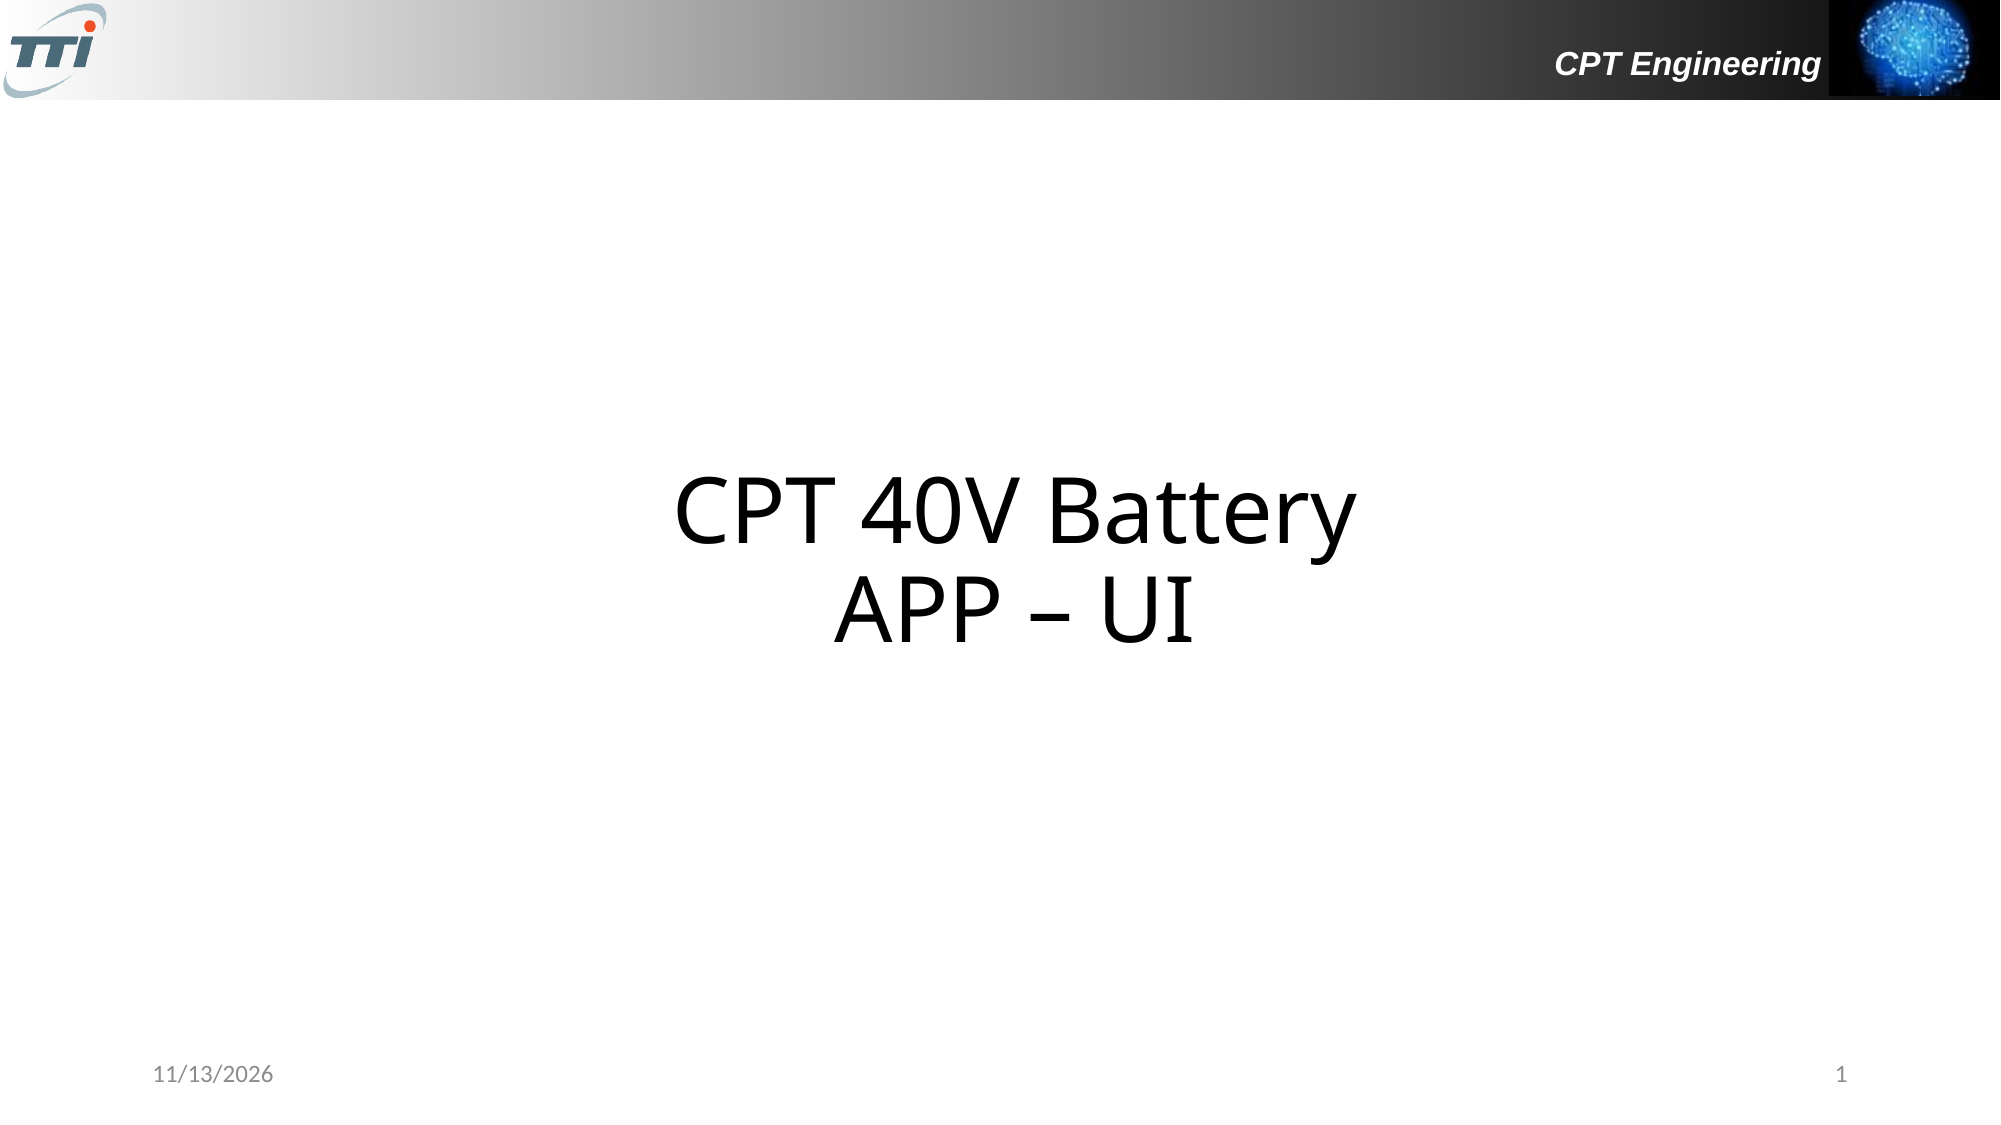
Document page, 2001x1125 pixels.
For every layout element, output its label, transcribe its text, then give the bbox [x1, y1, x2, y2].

slide_number 1 [1412, 1042, 1863, 1103]
title CPT 40V Battery APP – UI [277, 367, 1778, 760]
picture [0, 0, 110, 101]
picture [1829, 0, 2000, 96]
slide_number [137, 1042, 588, 1103]
